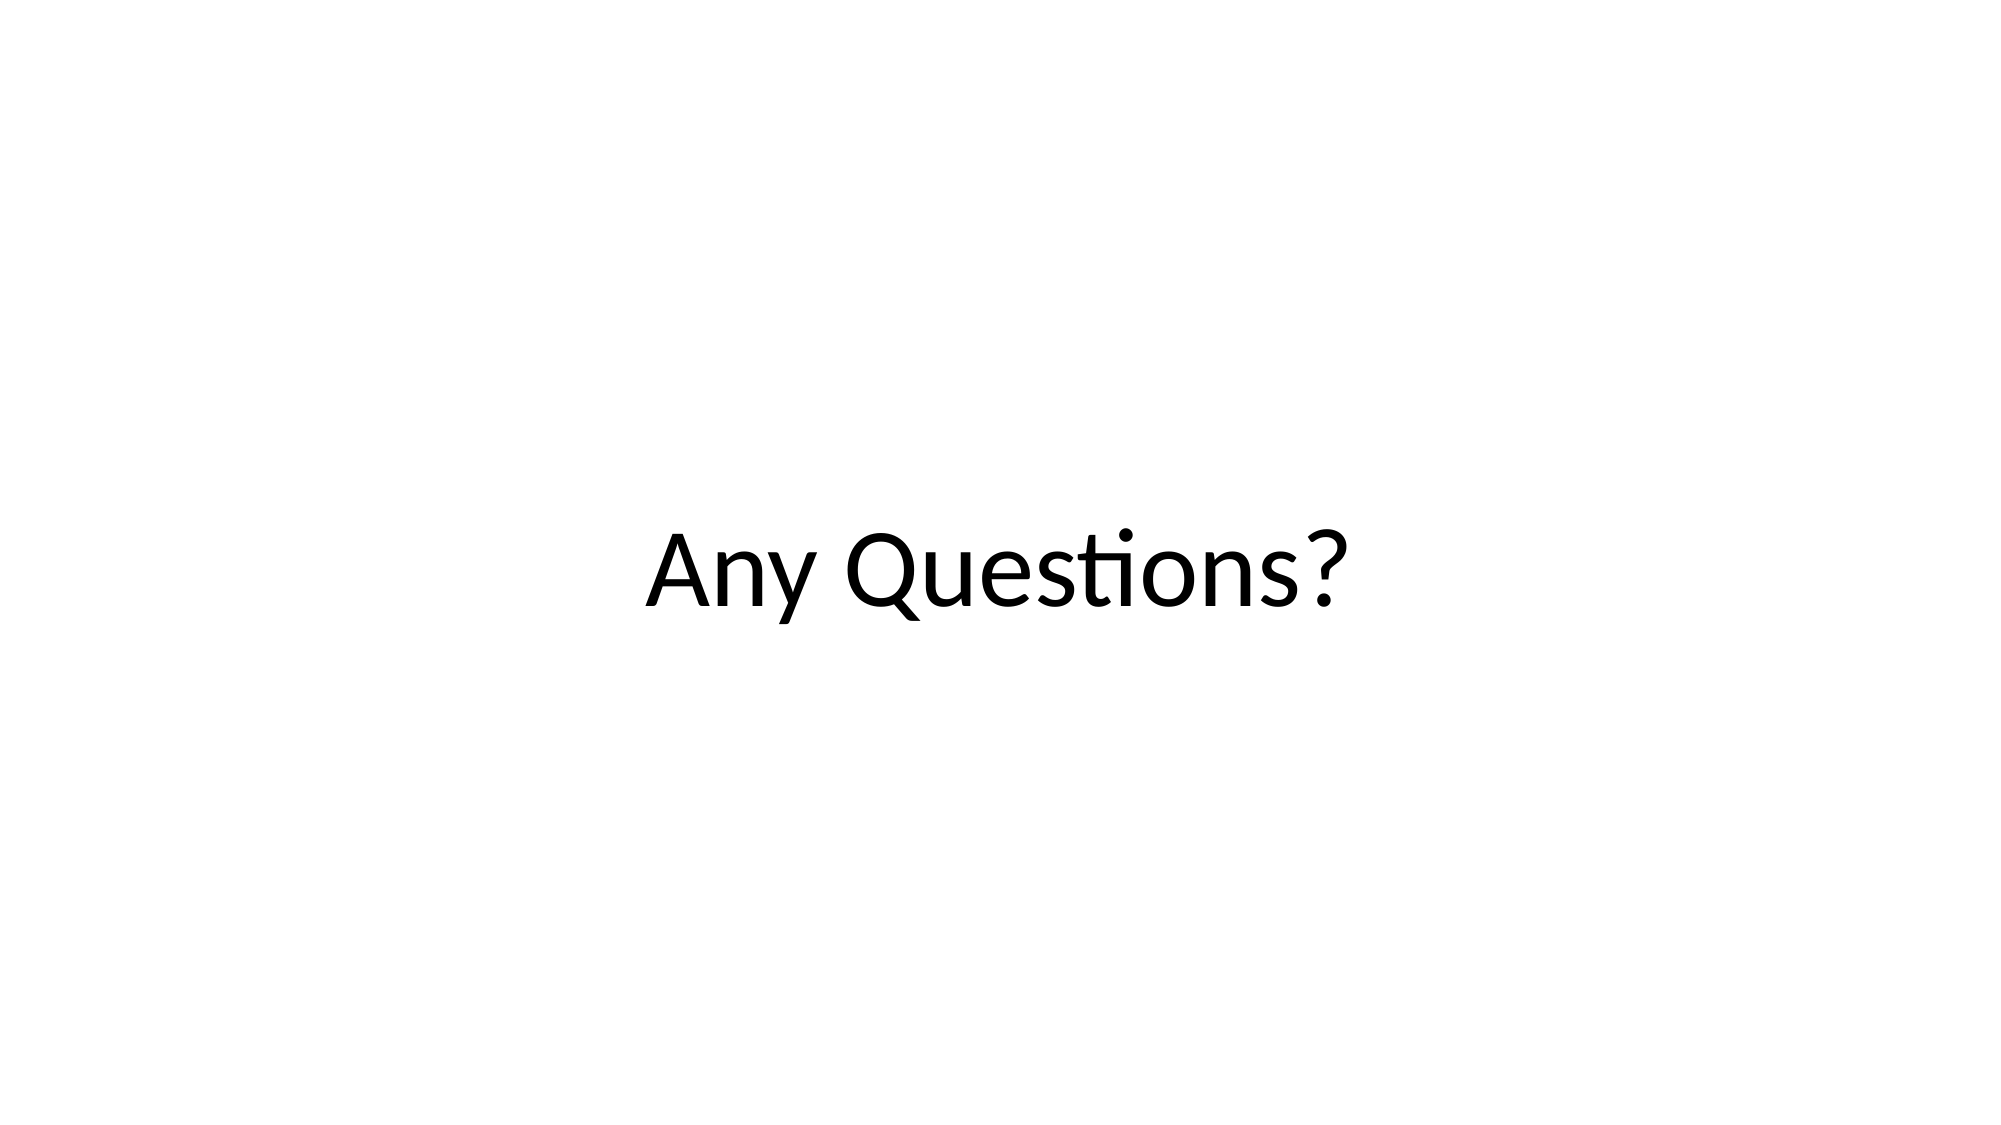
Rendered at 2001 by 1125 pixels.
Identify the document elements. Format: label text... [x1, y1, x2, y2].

text_box Any Questions? [630, 486, 1370, 637]
